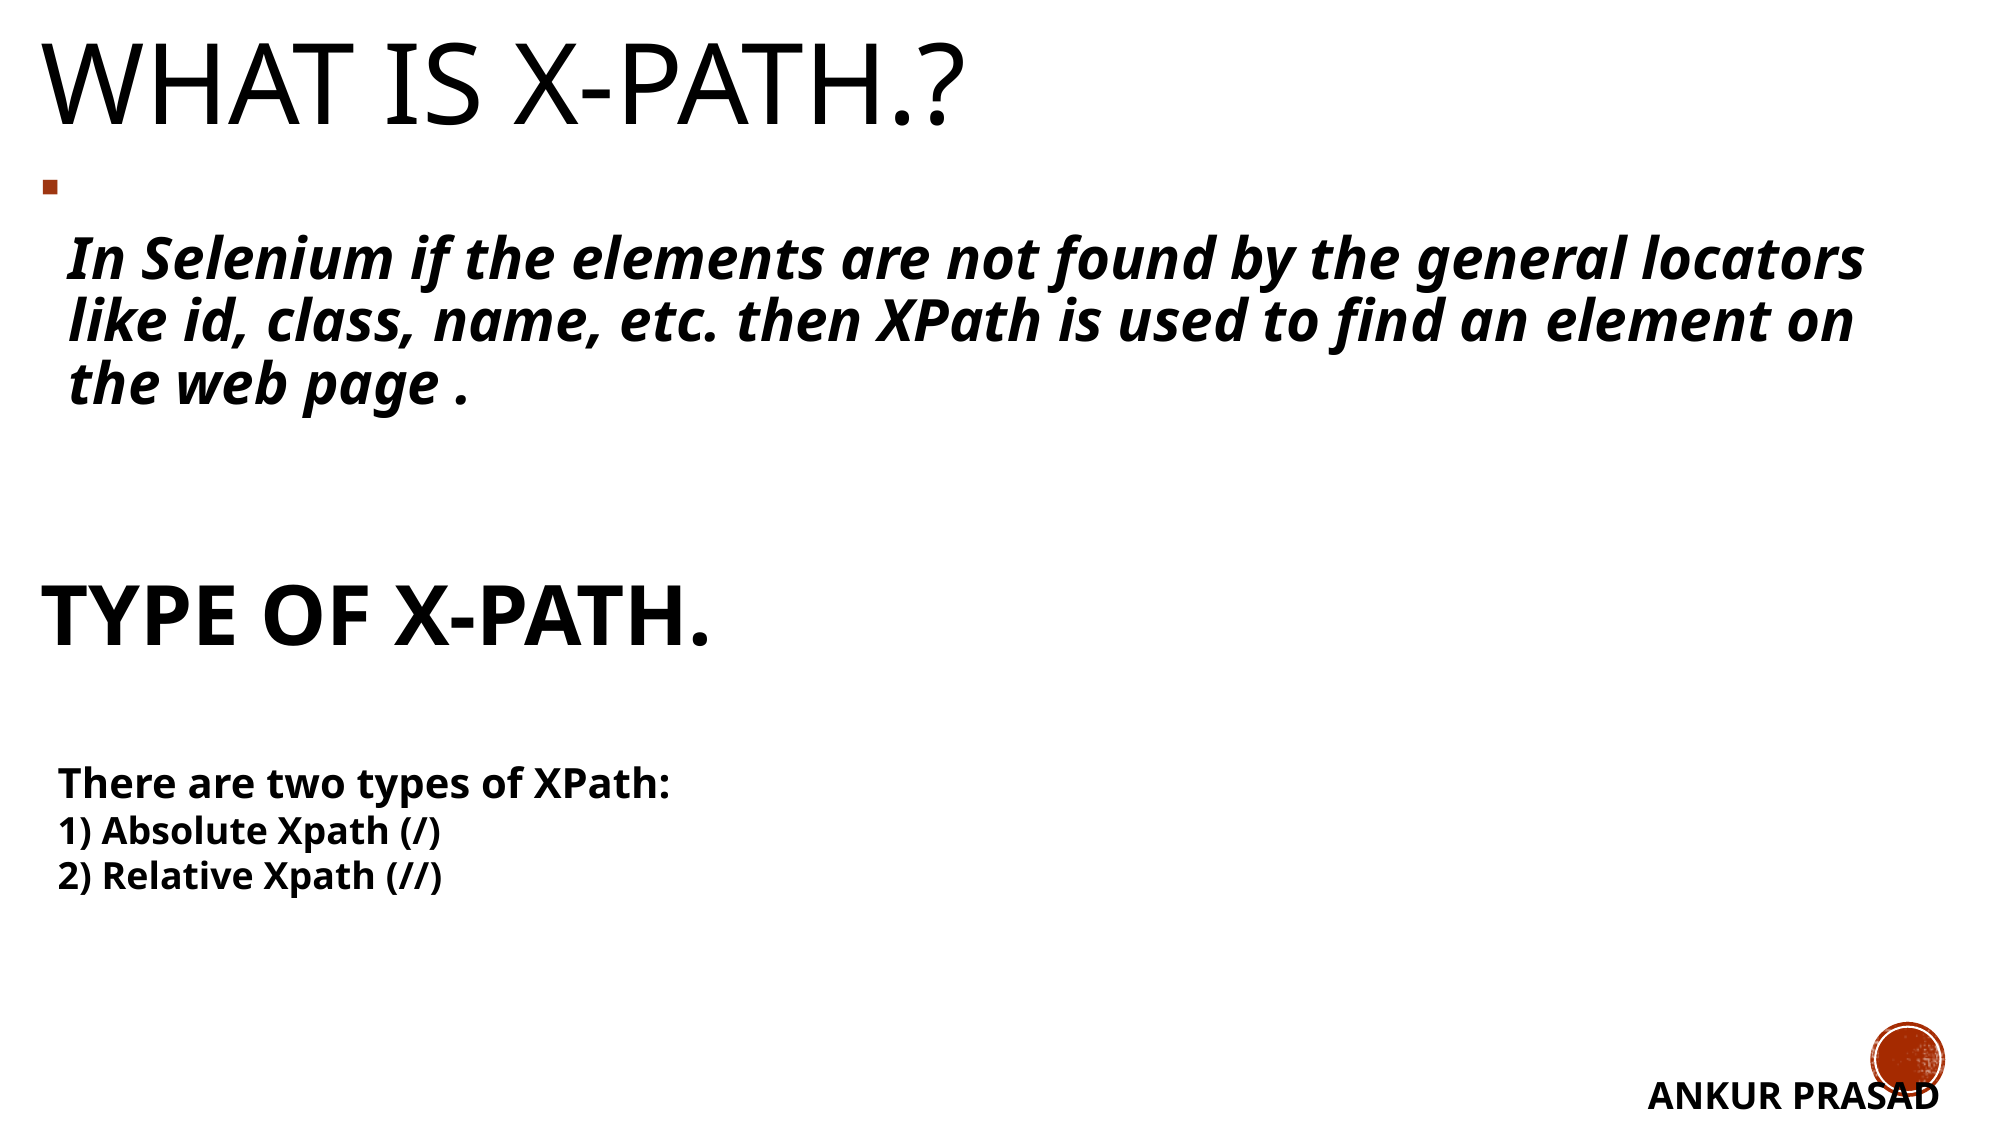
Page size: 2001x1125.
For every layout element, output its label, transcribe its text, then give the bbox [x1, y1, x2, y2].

title WHAT IS X-PATH.? [25, 17, 1676, 158]
text_box ANKUR PRASAD [1633, 1064, 2000, 1125]
text_box There are two types of XPath: 1) Absolute Xpath (/) 2) Relative Xpath (//) [42, 749, 1218, 950]
list In Selenium if the elements are not found by the general locators like id, class, name, etc. then XPath is used to find an element on the web page . [23, 158, 1976, 823]
text_box TYPE OF X-PATH. [25, 555, 1051, 670]
